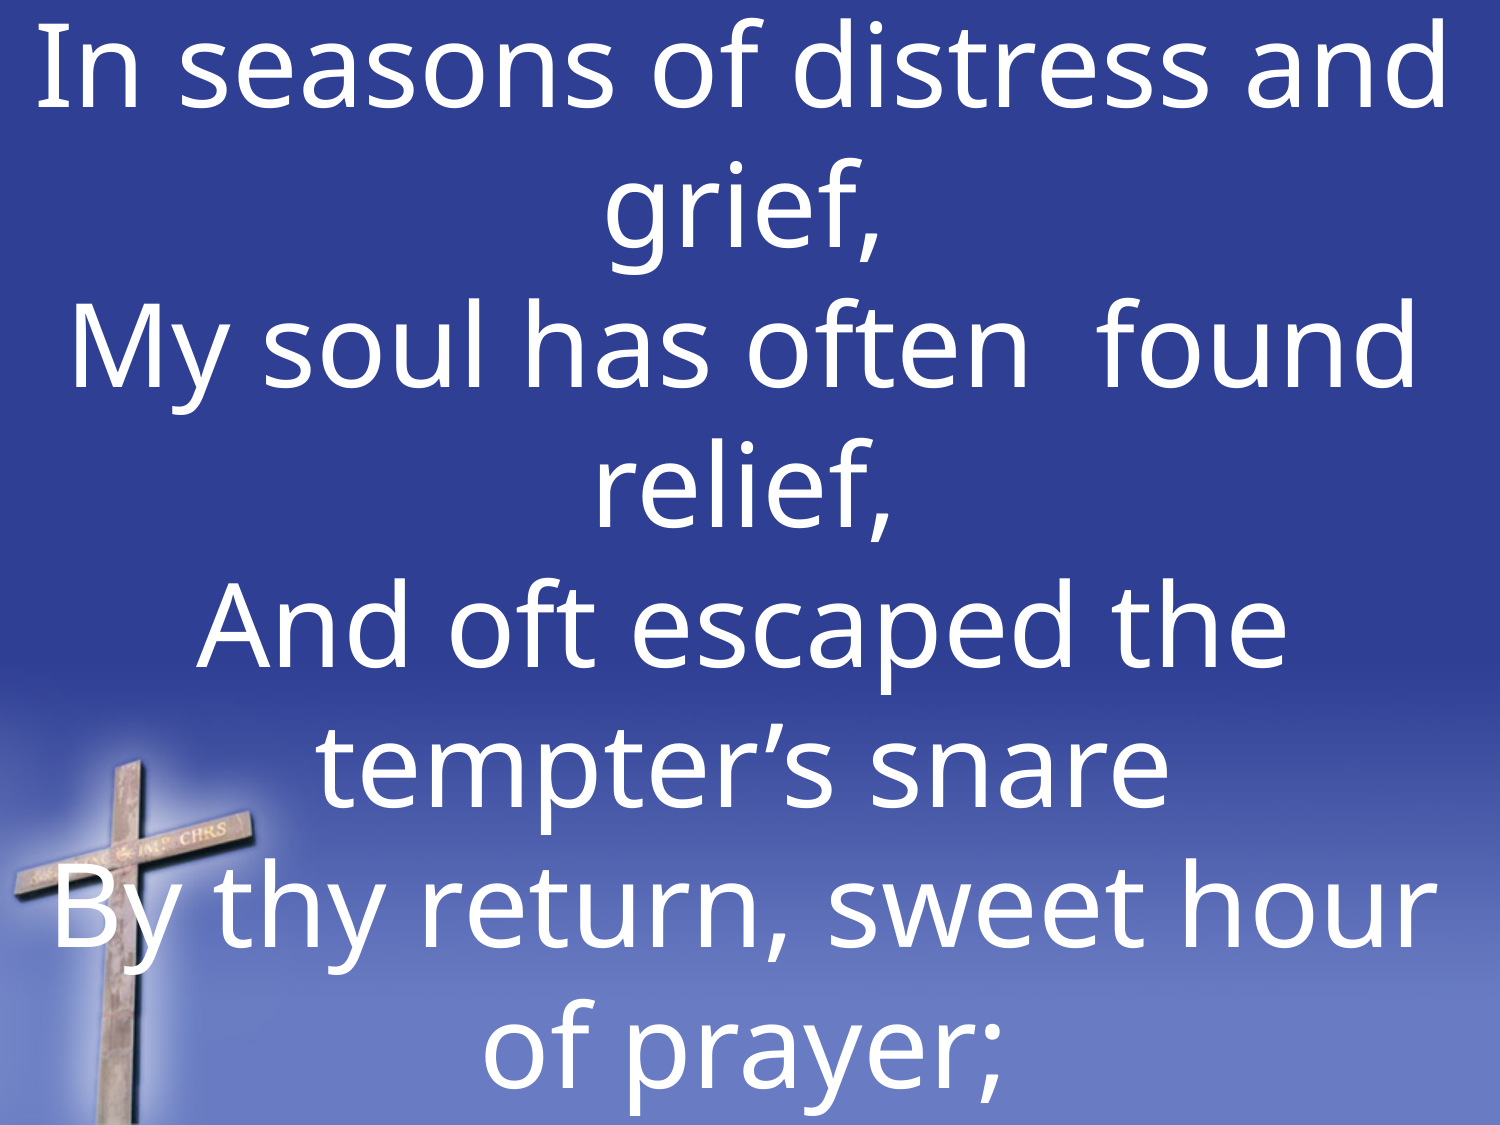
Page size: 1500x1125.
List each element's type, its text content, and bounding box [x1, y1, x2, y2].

list In seasons of distress and grief, My soul has often found relief, And oft escaped the tempter’s snare By thy return, sweet hour of prayer; [0, 0, 1500, 1125]
